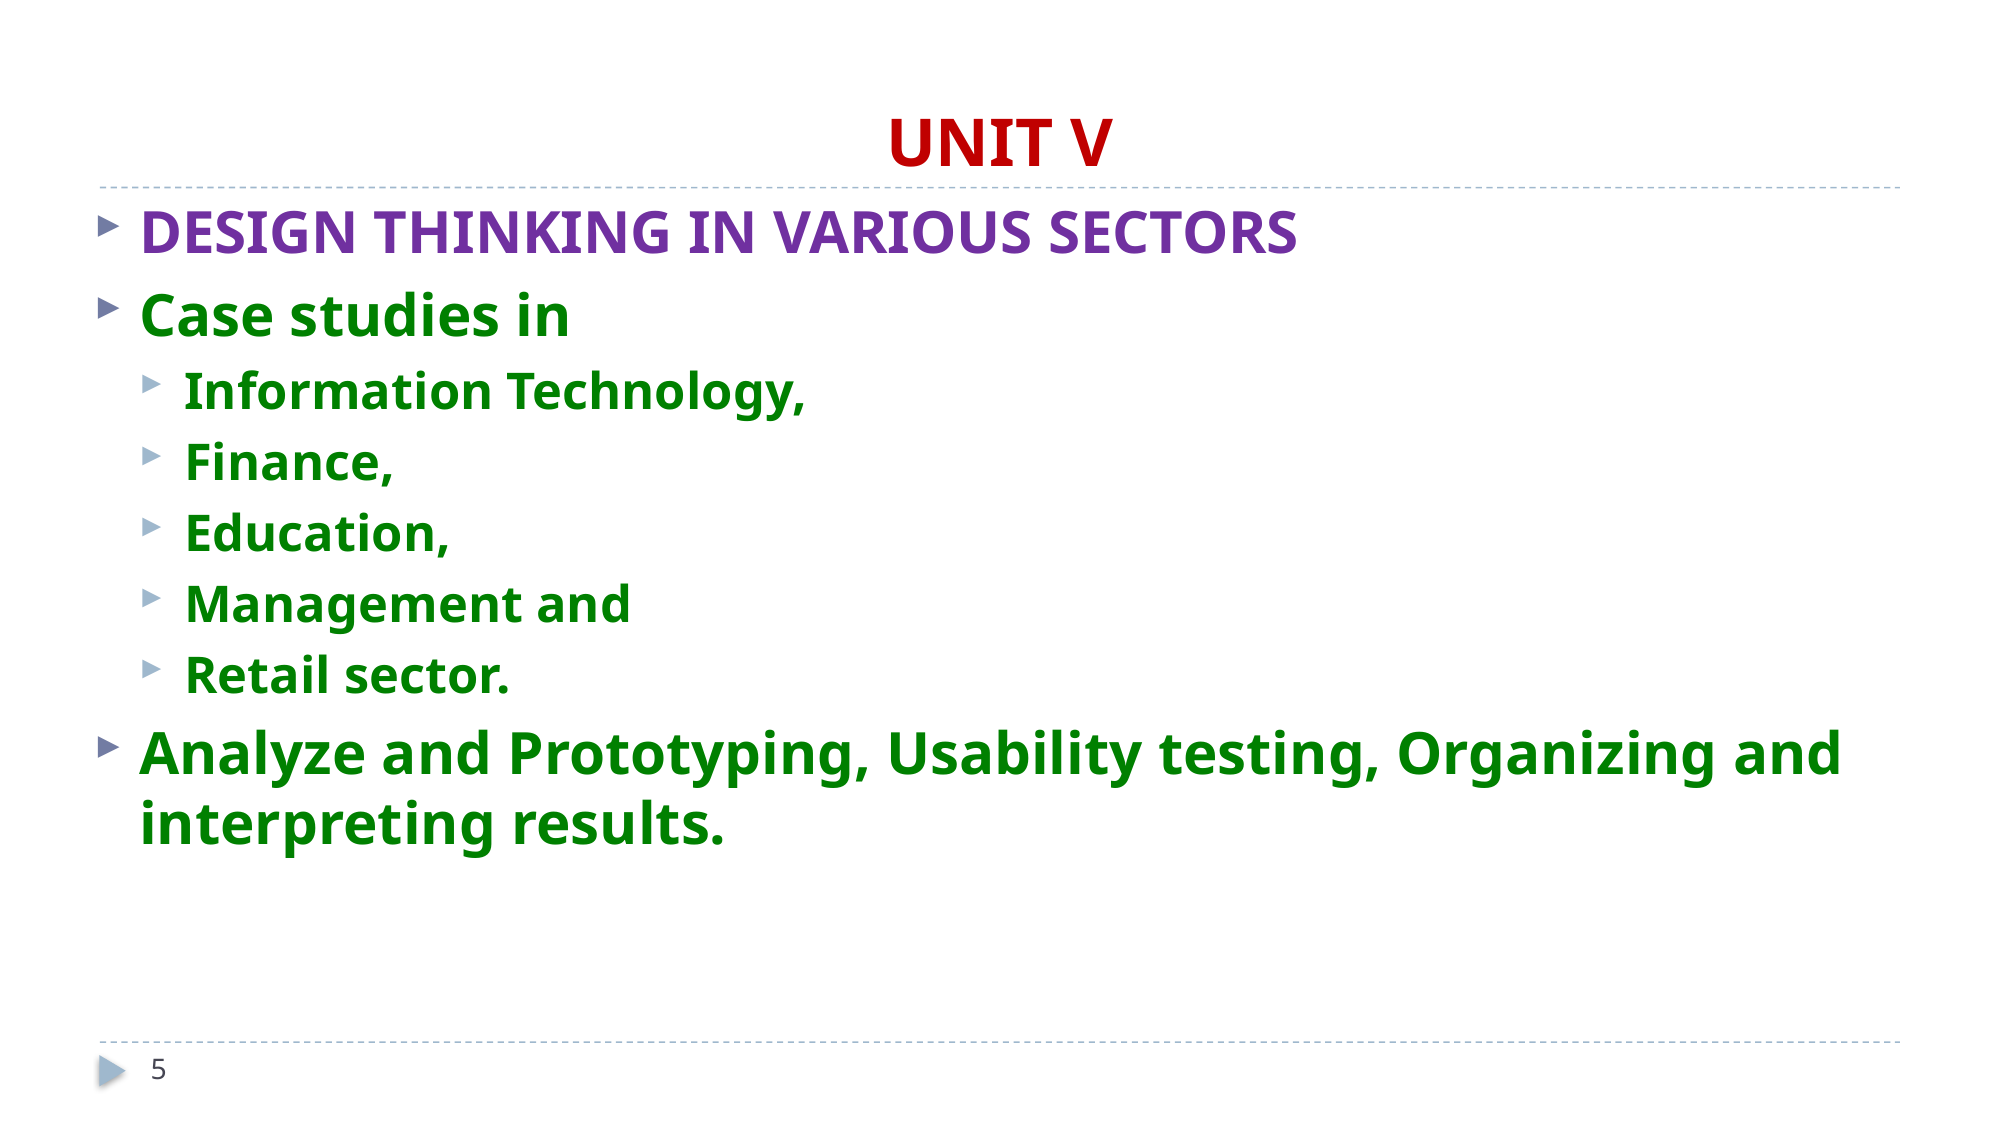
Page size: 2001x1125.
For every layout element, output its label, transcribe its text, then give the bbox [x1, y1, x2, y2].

slide_number 5 [133, 1042, 568, 1103]
list DESIGN THINKING IN VARIOUS SECTORS Case studies in Information Technology, Finance, Education, Management and Retail sector. Analyze and Prototyping, Usability testing, Organizing and interpreting results. [77, 187, 1922, 1012]
title UNIT V [99, 24, 1900, 187]
